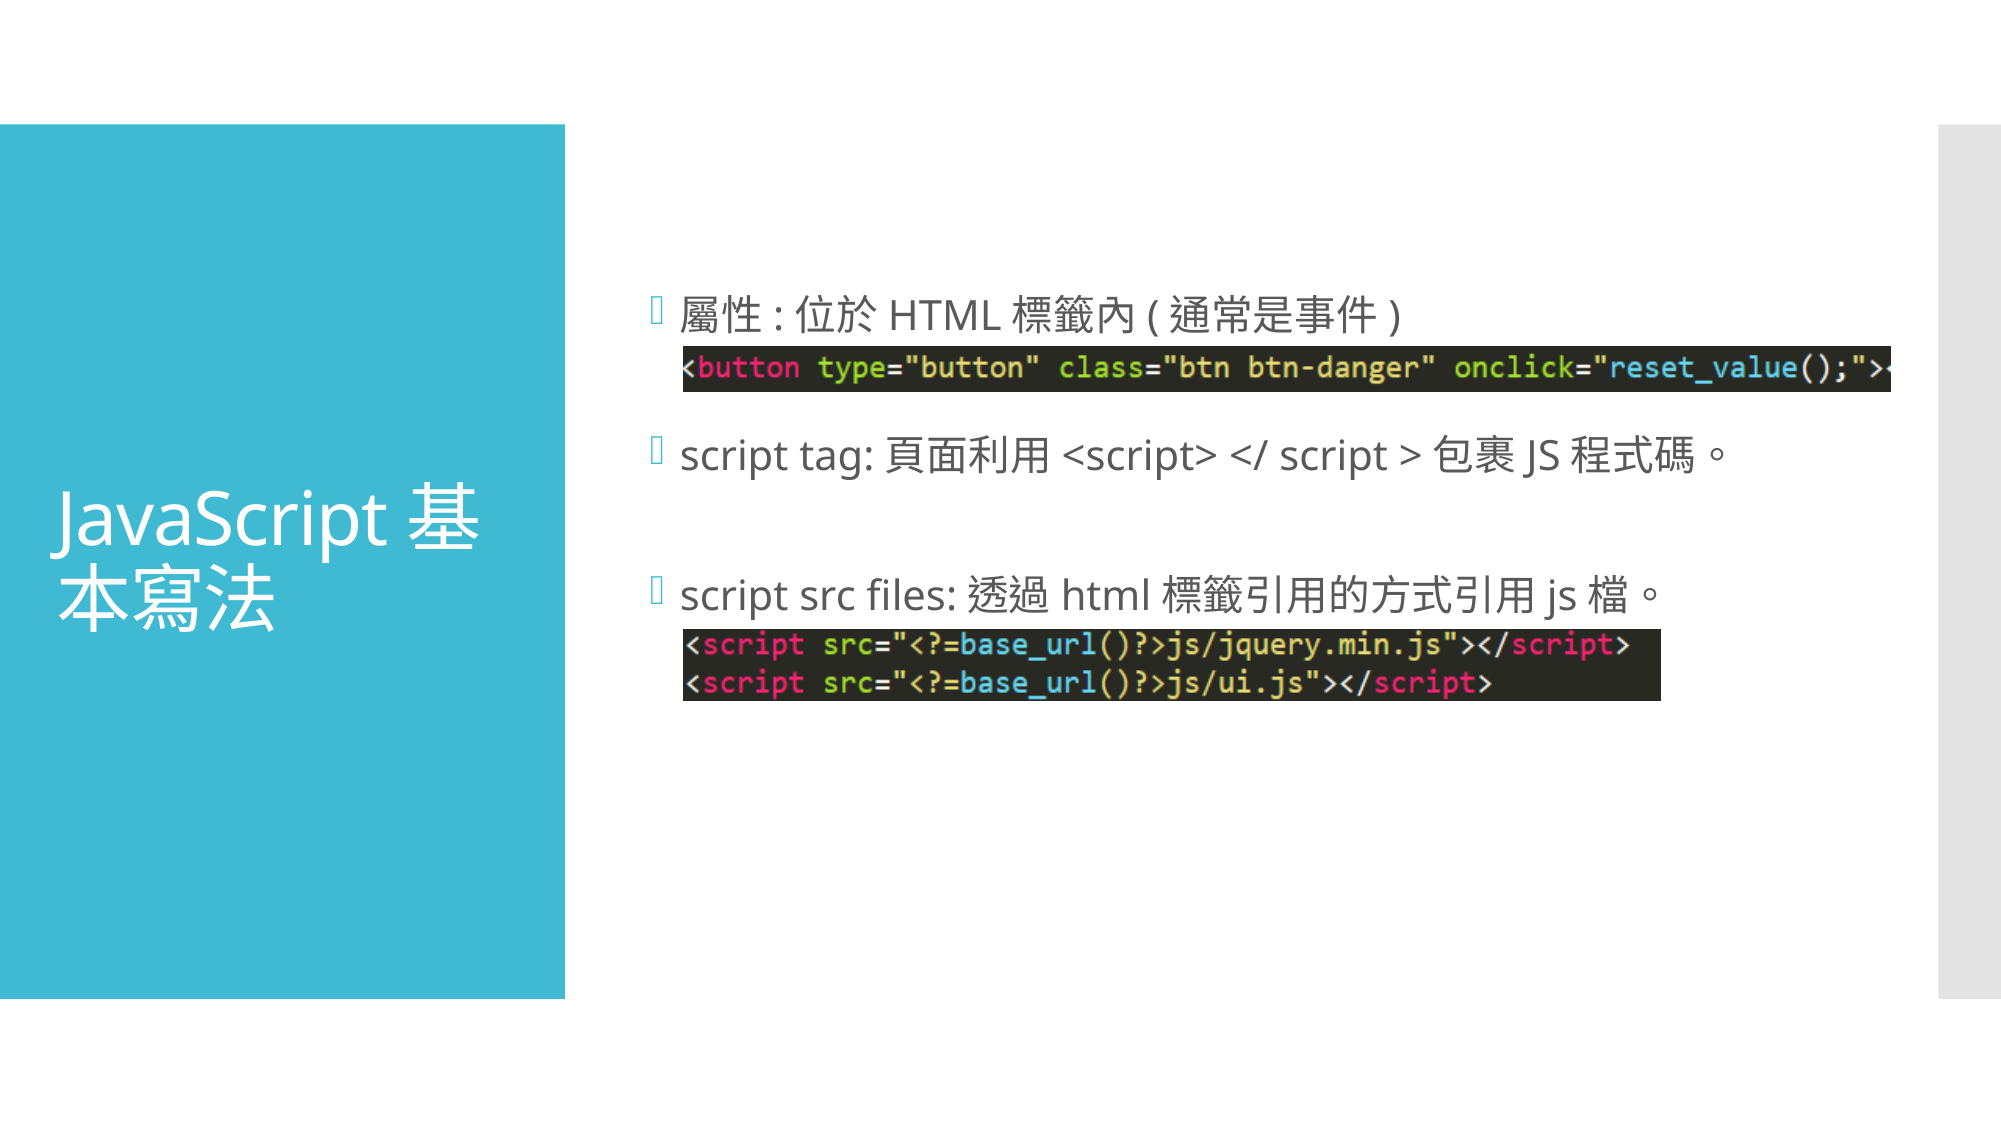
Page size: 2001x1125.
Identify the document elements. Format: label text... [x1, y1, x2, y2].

picture [683, 346, 1891, 393]
list 屬性:位於HTML標籤內(通常是事件) script tag:頁面利用<script> </ script >包裹JS程式碼。 script src files:透過html標籤引用的方式引用js檔。 [634, 141, 1835, 982]
title JavaScript基本寫法 [41, 184, 525, 940]
picture [683, 629, 1661, 701]
